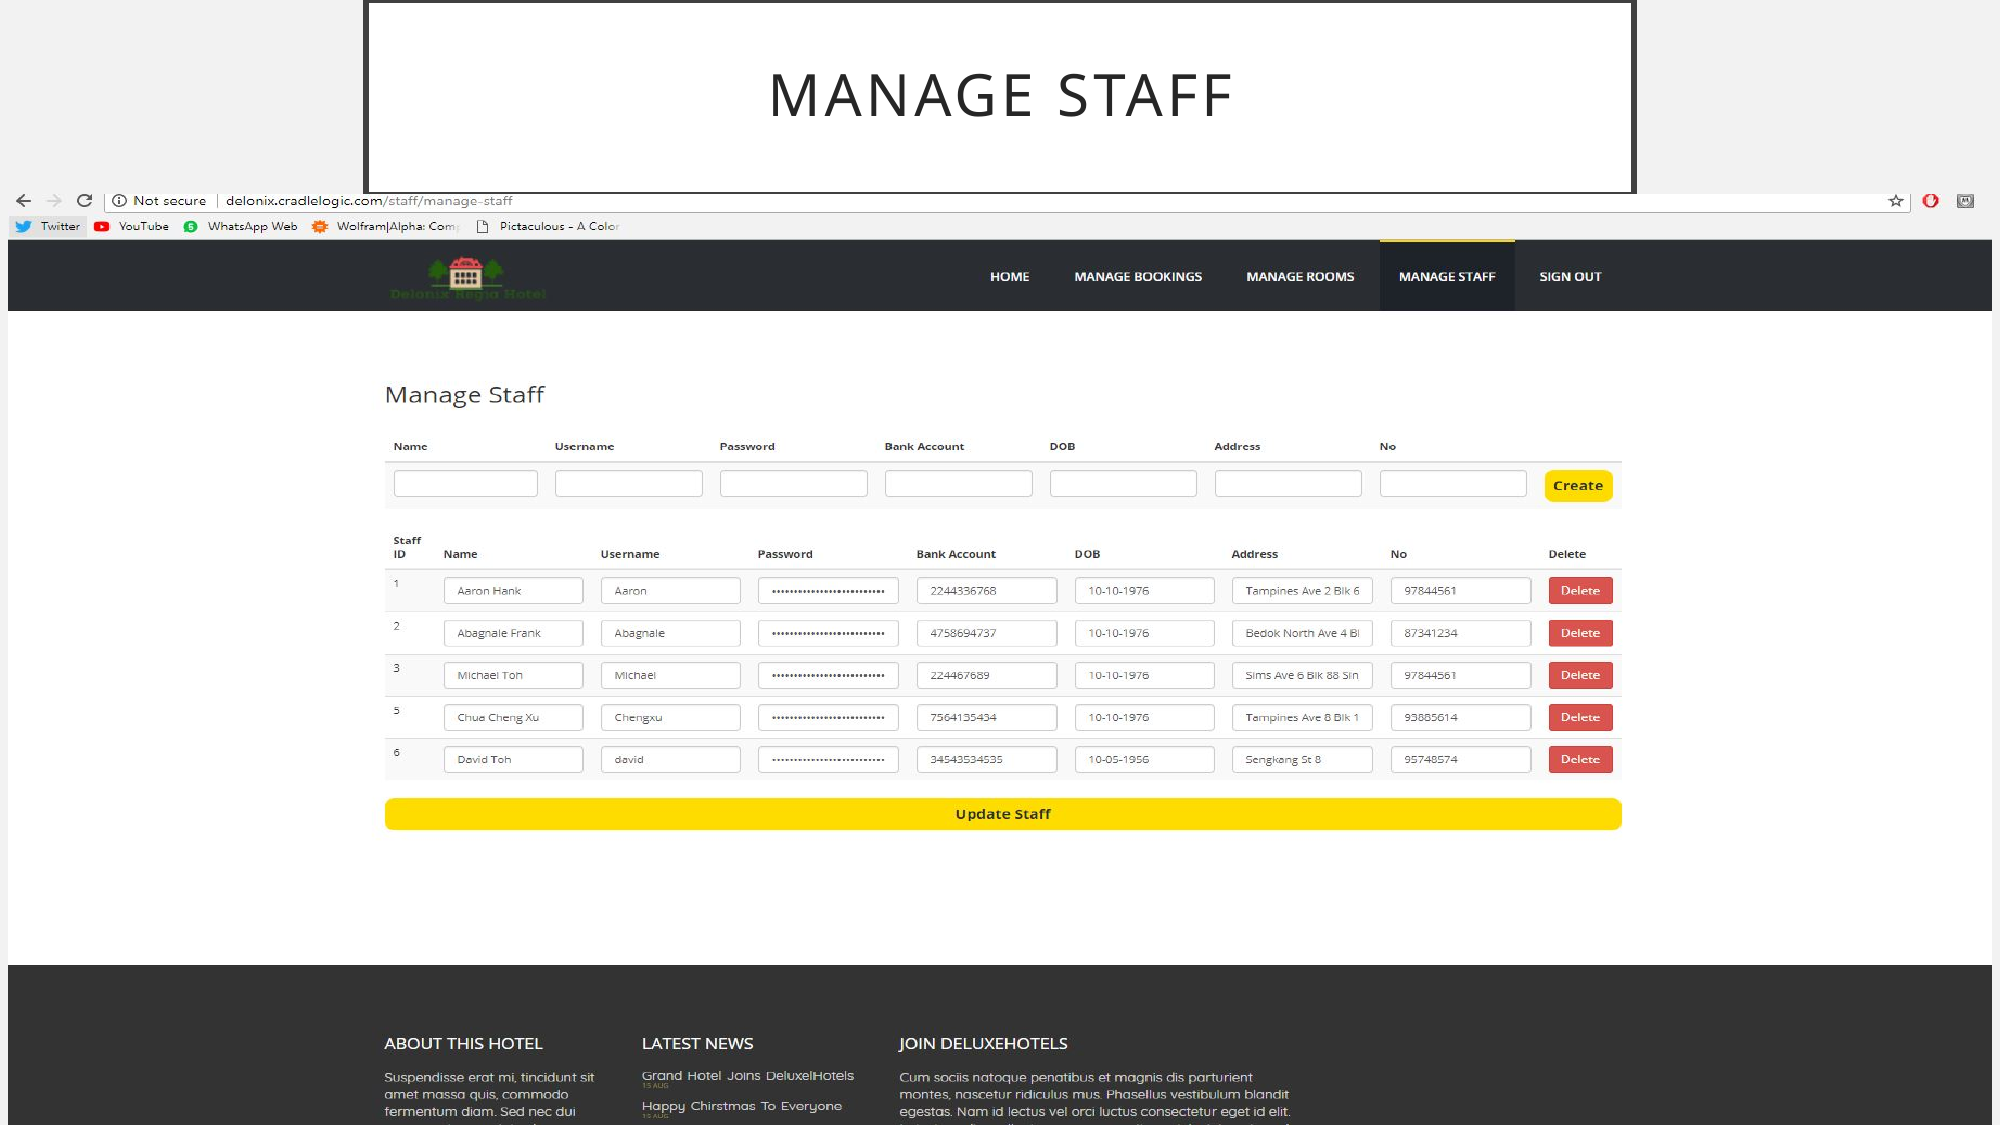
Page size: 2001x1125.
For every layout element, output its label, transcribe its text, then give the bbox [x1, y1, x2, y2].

title Manage staff [363, 0, 1637, 194]
picture [8, 194, 1992, 1125]
